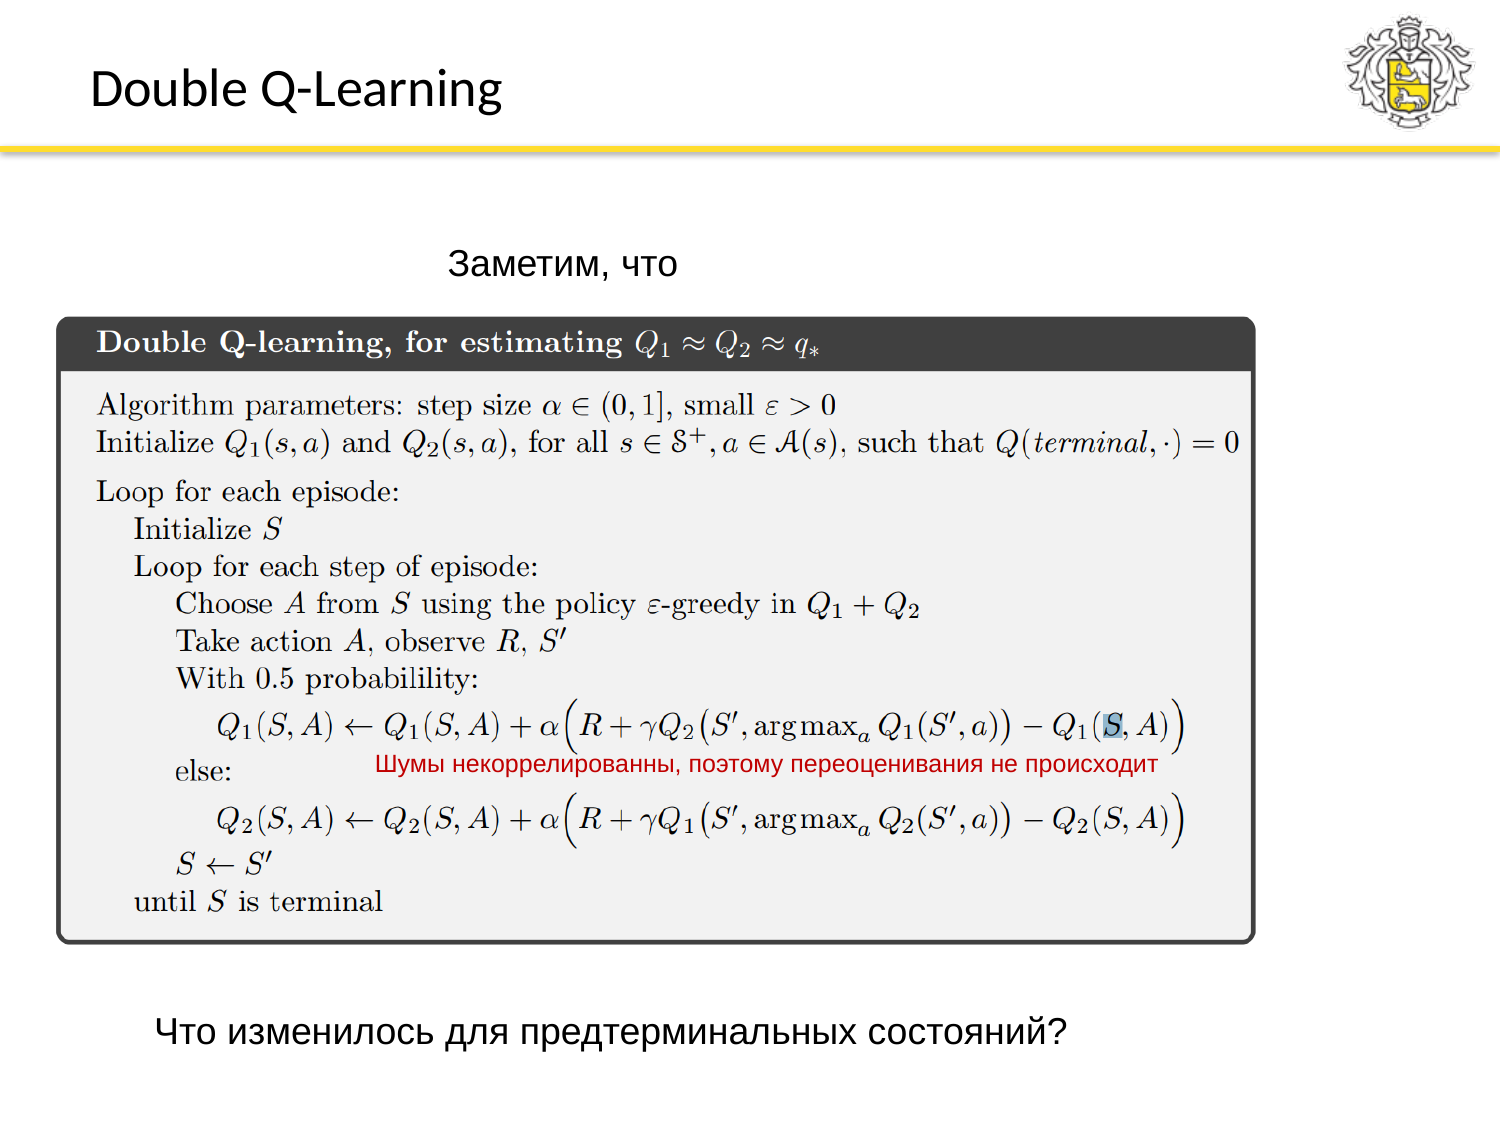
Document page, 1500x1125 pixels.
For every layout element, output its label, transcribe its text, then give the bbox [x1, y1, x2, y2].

picture [50, 302, 1262, 950]
title Double Q-Learning [75, 50, 1425, 119]
text_box Что изменилось для предтерминальных состояний? [139, 999, 1084, 1060]
